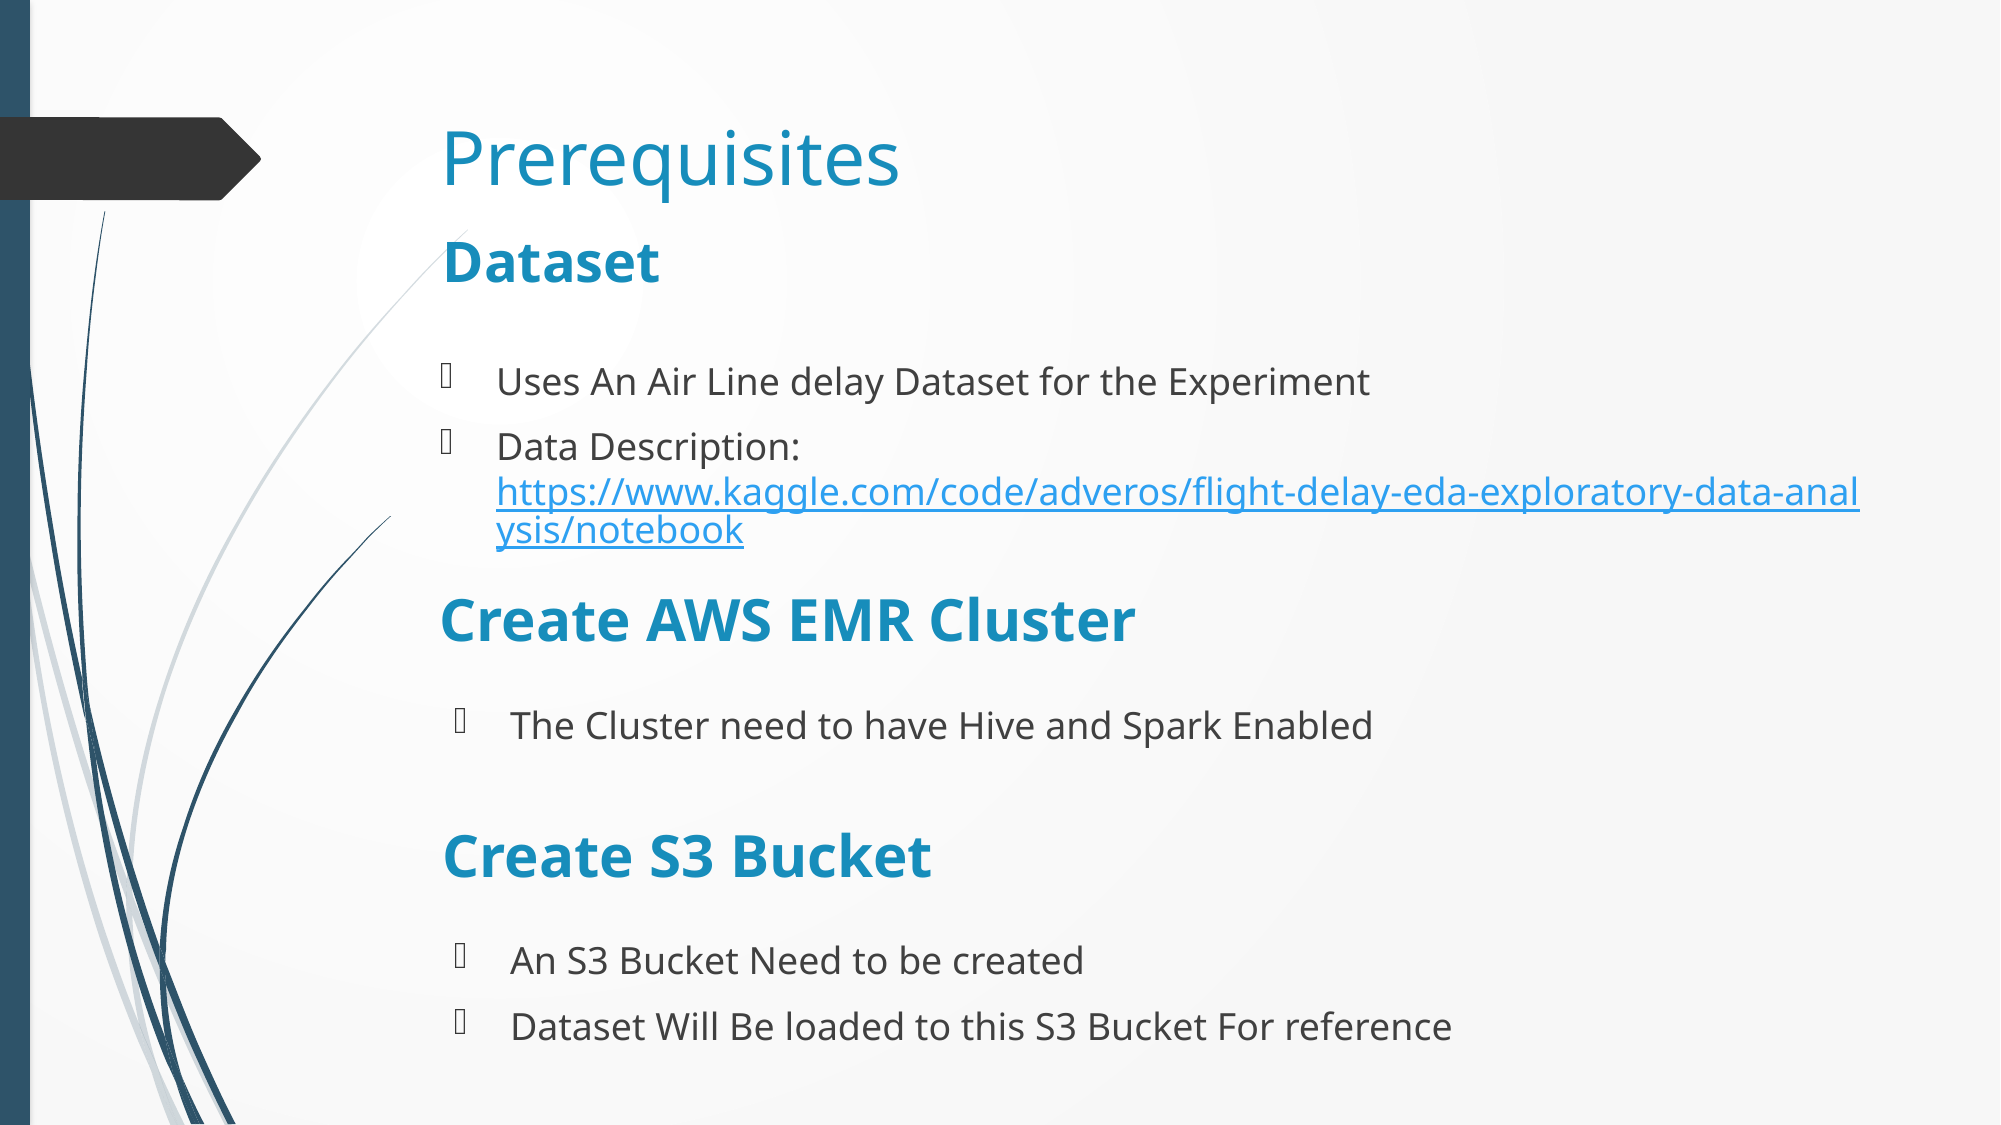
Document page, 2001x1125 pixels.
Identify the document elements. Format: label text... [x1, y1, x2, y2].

title Prerequisites [425, 102, 1888, 313]
text_box The Cluster need to have Hive and Spark Enabled [438, 694, 1902, 779]
text_box Create AWS EMR Cluster [424, 575, 1318, 721]
text_box Dataset [427, 219, 677, 365]
text_box An S3 Bucket Need to be created Dataset Will Be loaded to this S3 Bucket For reference [438, 929, 1902, 1075]
list Uses An Air Line delay Dataset for the Experiment Data Description: https://www.kaggle.com/code/adveros/flight-delay-eda-exploratory-data-analysis/notebook [424, 350, 1888, 632]
text_box Create S3 Bucket [427, 811, 1321, 957]
